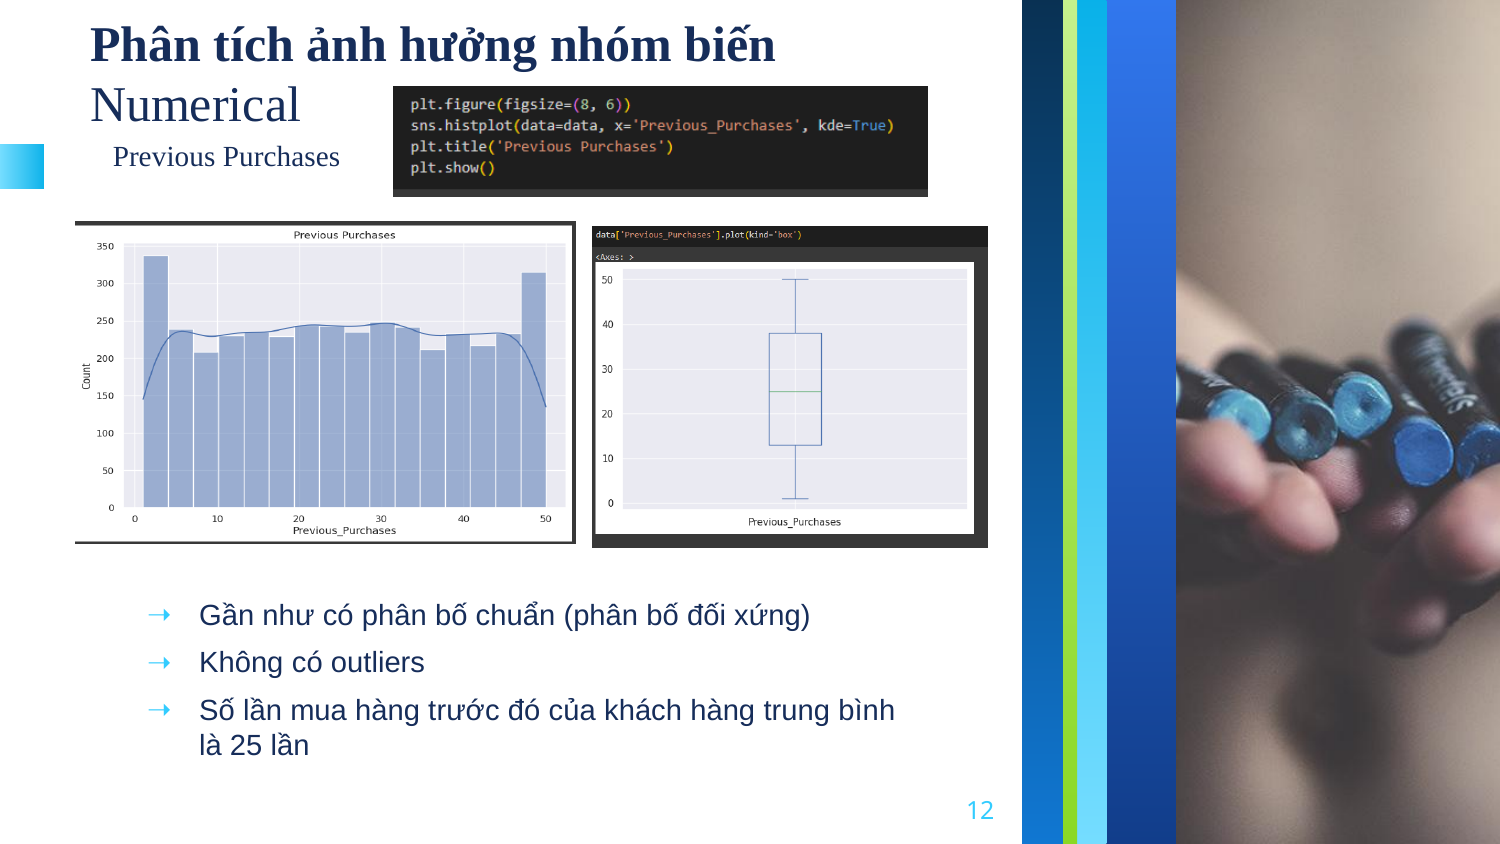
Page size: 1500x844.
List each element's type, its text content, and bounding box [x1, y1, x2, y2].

picture [74, 221, 576, 544]
slide_number 12 [919, 779, 1010, 844]
list Gần như có phân bố chuẩn (phân bố đối xứng) Không có outliers Số lần mua hàng trước đó của khách hàng trung bình là 25 lần [109, 580, 920, 780]
title Phân tích ảnh hưởng nhóm biến Numerical [75, 26, 945, 147]
picture [592, 225, 988, 549]
picture [1175, 0, 1500, 844]
picture [393, 86, 928, 197]
list Previous Purchases [75, 122, 525, 208]
